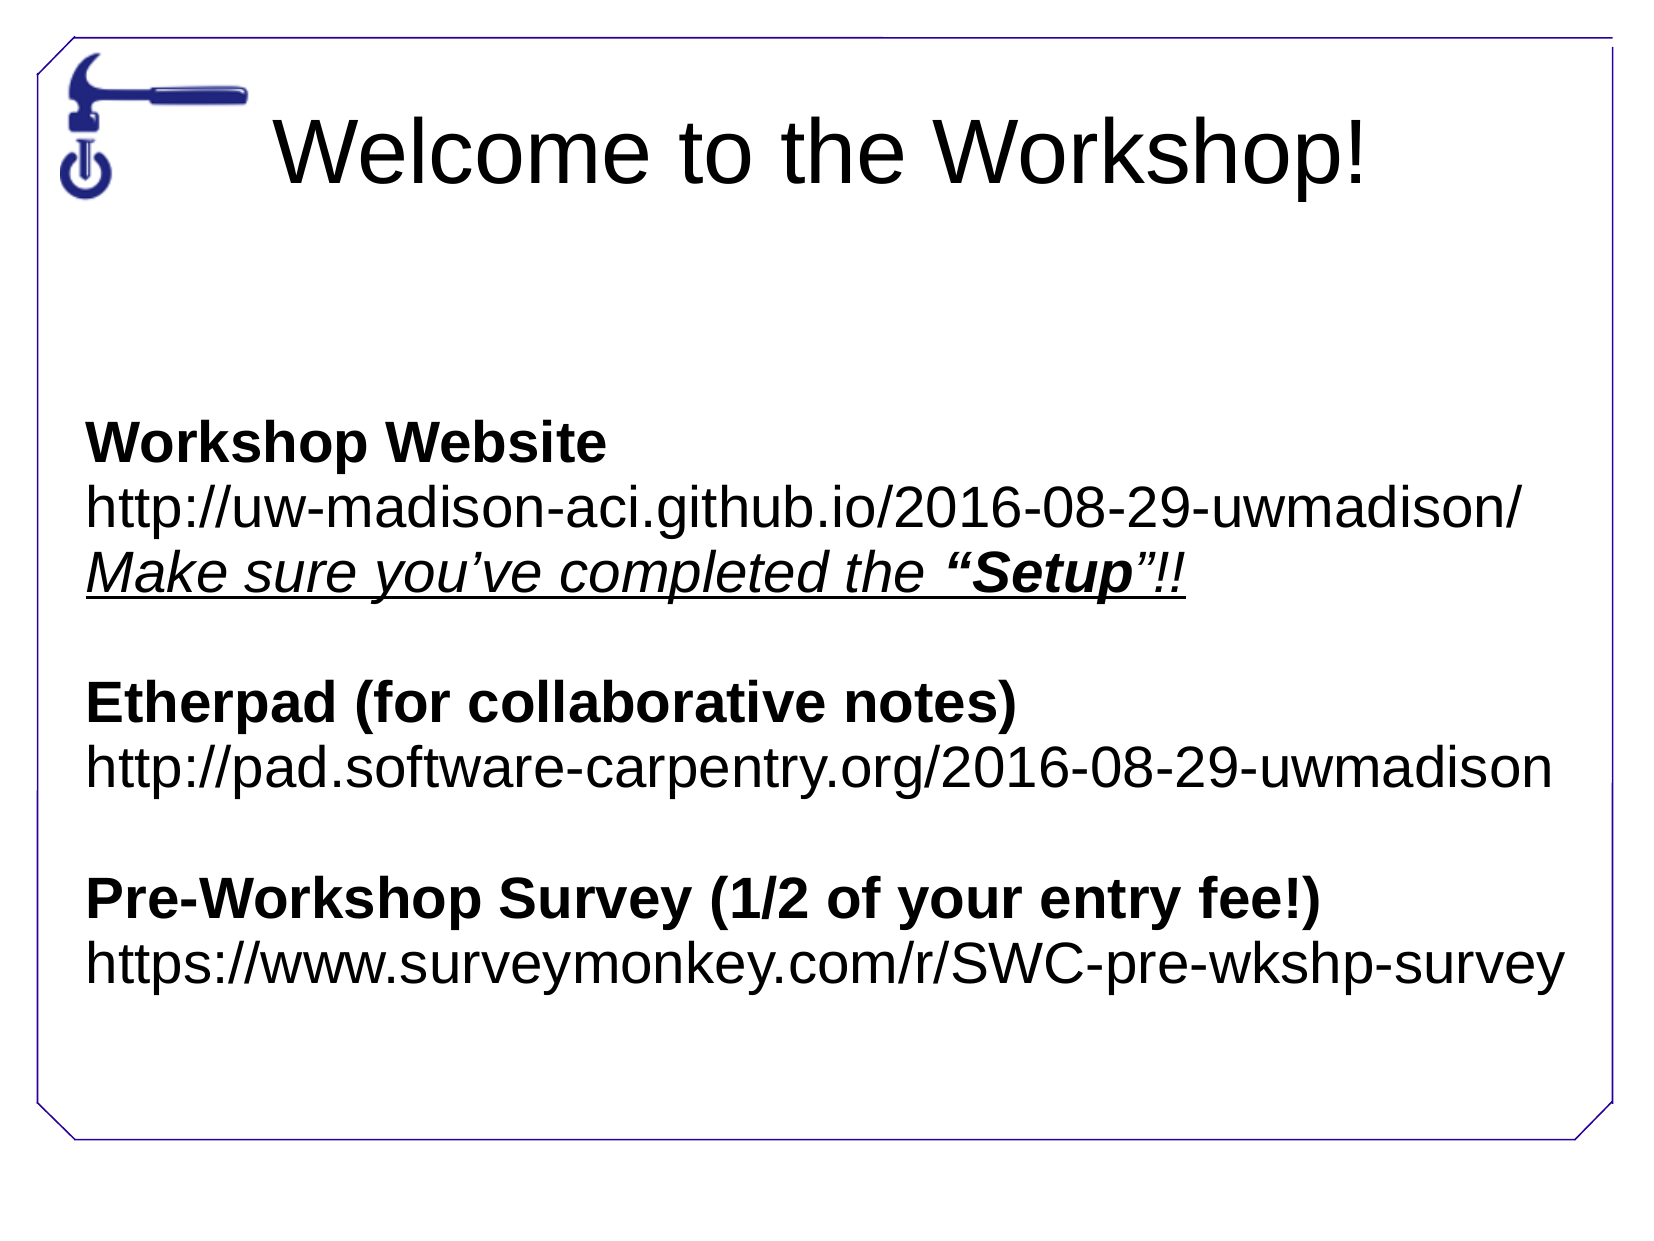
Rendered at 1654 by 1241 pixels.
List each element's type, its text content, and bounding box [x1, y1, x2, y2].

picture [60, 39, 250, 224]
picture [60, 34, 250, 49]
text_box Workshop Website http://uw-madison-aci.github.io/2016-08-29-uwmadison/ Make sure you’ve completed the “Setup”!! Etherpad (for collaborative notes) http://pad.software-carpentry.org/2016-08-29-uwmadison Pre-Workshop Survey (1/2 of your entry fee!) https://www.surveymonkey.com/r/SWC-pre-wkshp-survey [71, 403, 1583, 1004]
text_box Welcome to the Workshop! [151, 49, 1492, 257]
